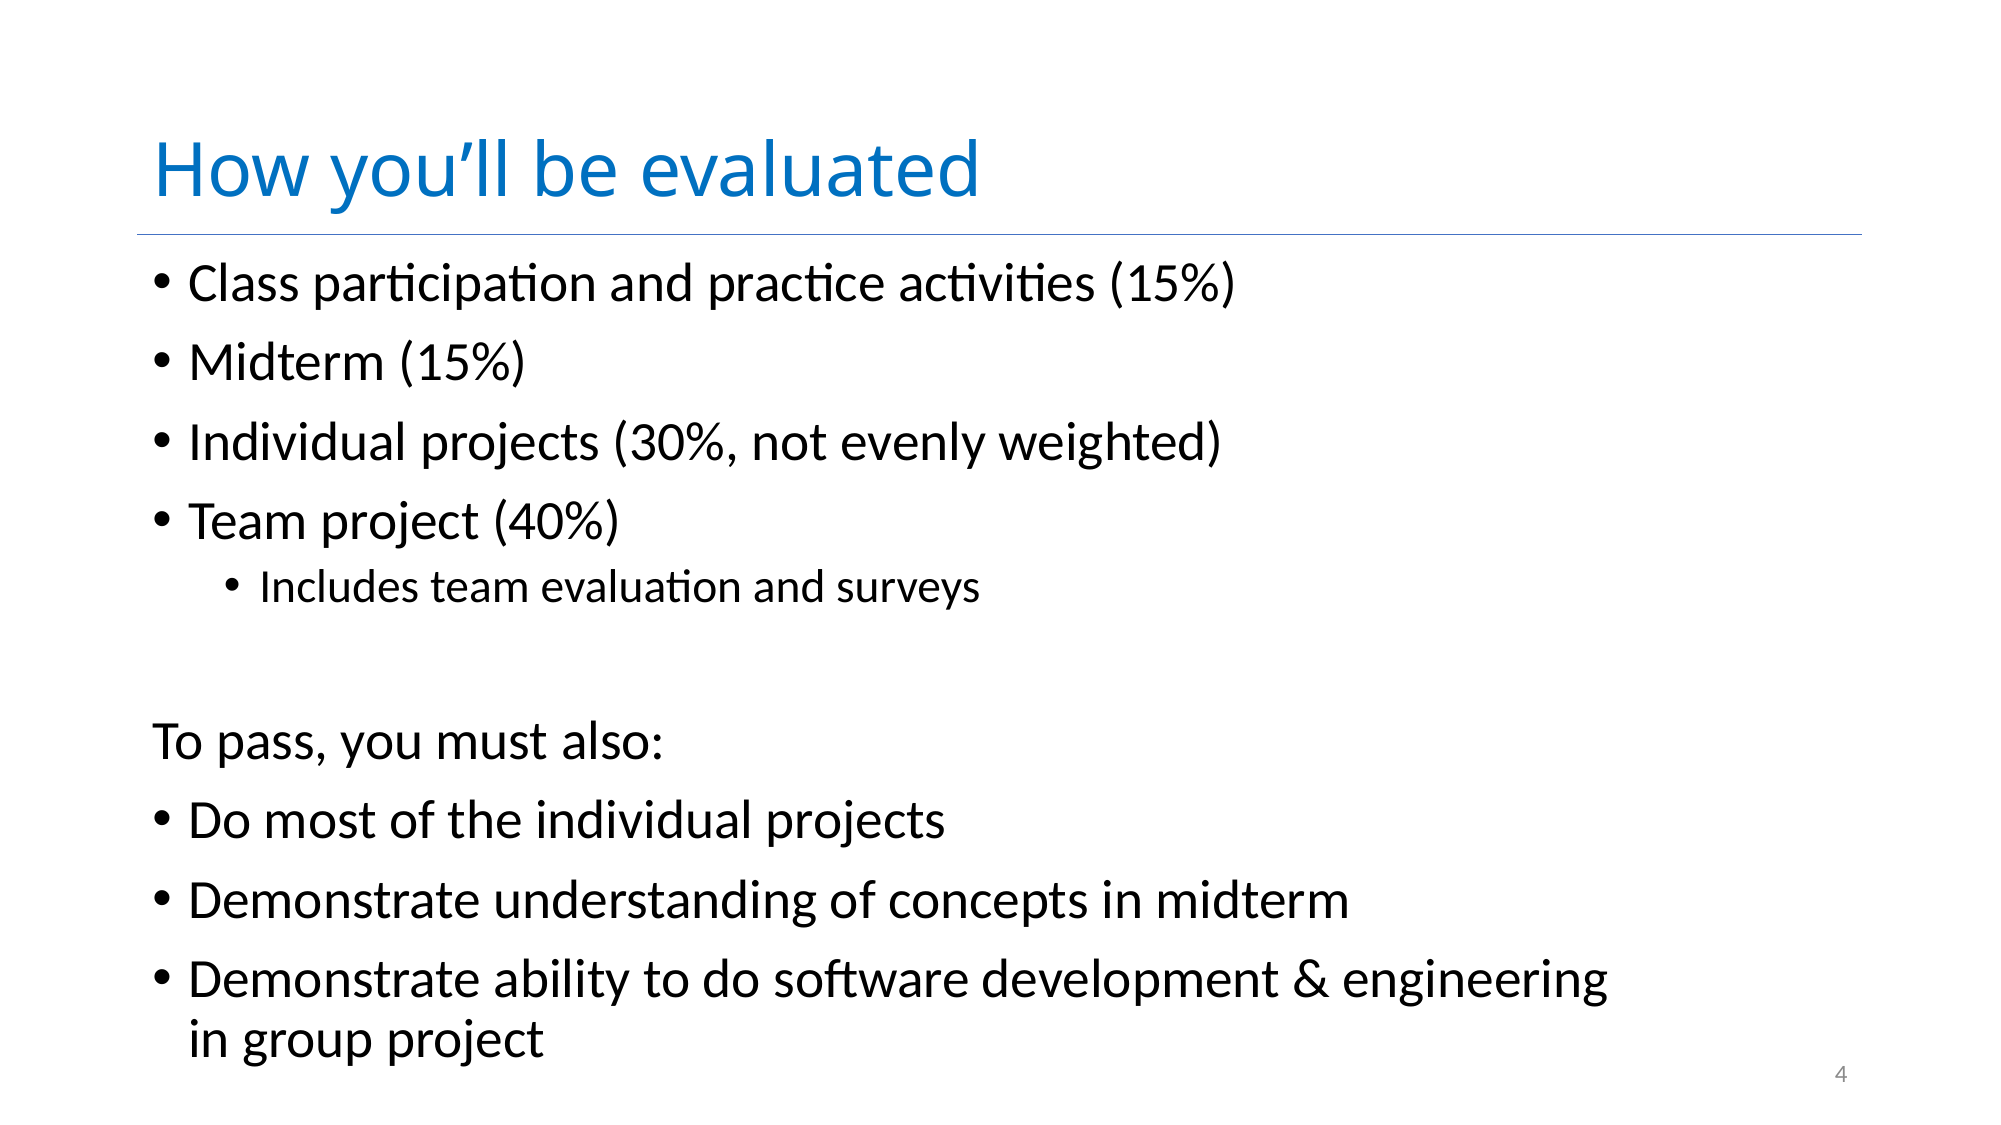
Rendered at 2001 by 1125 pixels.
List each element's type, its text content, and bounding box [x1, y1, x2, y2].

slide_number 4 [1412, 1042, 1863, 1103]
title How you’ll be evaluated [137, 3, 1863, 221]
list Class participation and practice activities (15%) Midterm (15%) Individual projects (30%, not evenly weighted) Team project (40%) Includes team evaluation and surveys To pass, you must also: Do most of the individual projects Demonstrate understanding of concepts in midterm Demonstrate ability to do software development & engineering in group project [137, 246, 1652, 1085]
